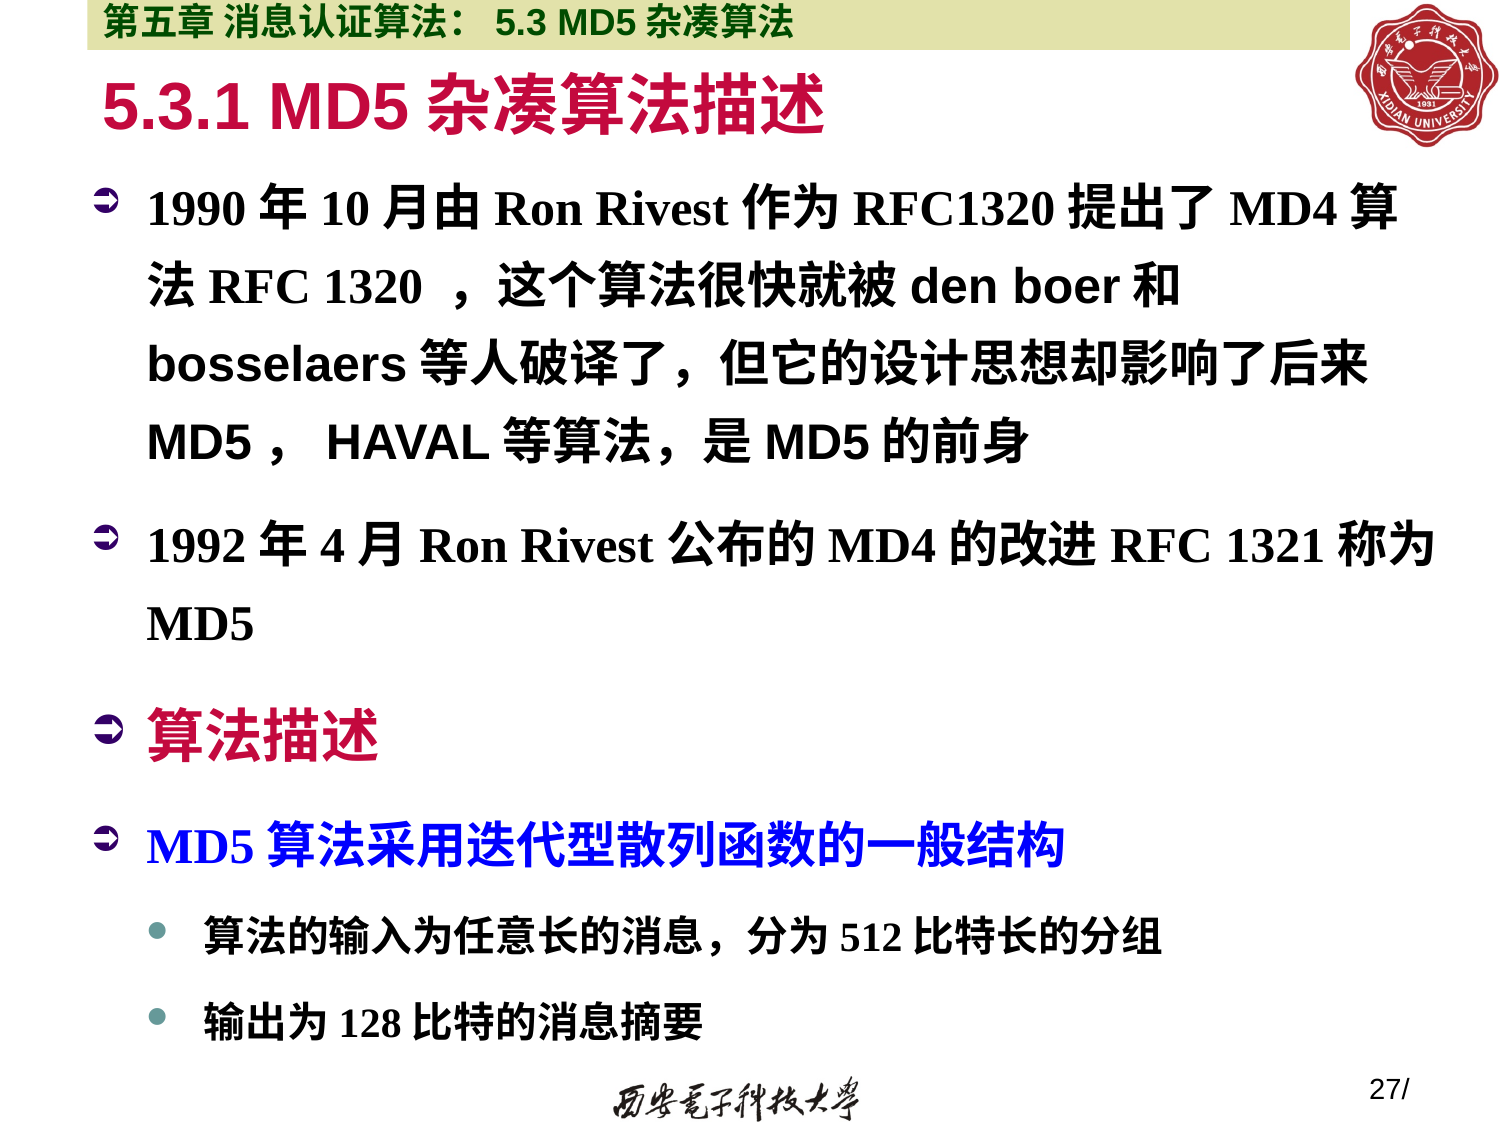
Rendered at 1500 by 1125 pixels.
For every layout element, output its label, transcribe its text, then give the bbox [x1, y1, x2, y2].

picture [1350, 0, 1500, 150]
title 5.3.1 MD5杂凑算法描述 [87, 62, 1351, 149]
slide_number 27/ [1212, 1062, 1426, 1113]
list 1990年10月由Ron Rivest作为RFC1320提出了MD4算法RFC 1320 ，这个算法很快就被den boer和bosselaers等人破译了，但它的设计思想却影响了后来MD5，HAVAL等算法，是MD5的前身 1992年4月Ron Rivest公布的MD4的改进RFC 1321称为MD5 算法描述 MD5算法采用迭代型散列函数的一般结构 算法的输入为任意长的消息，分为512比特长的分组 输出为128比特的消息摘要 [74, 149, 1463, 1063]
picture [612, 1076, 863, 1125]
text_box 第五章 消息认证算法：5.3 MD5杂凑算法 [87, 0, 1350, 50]
